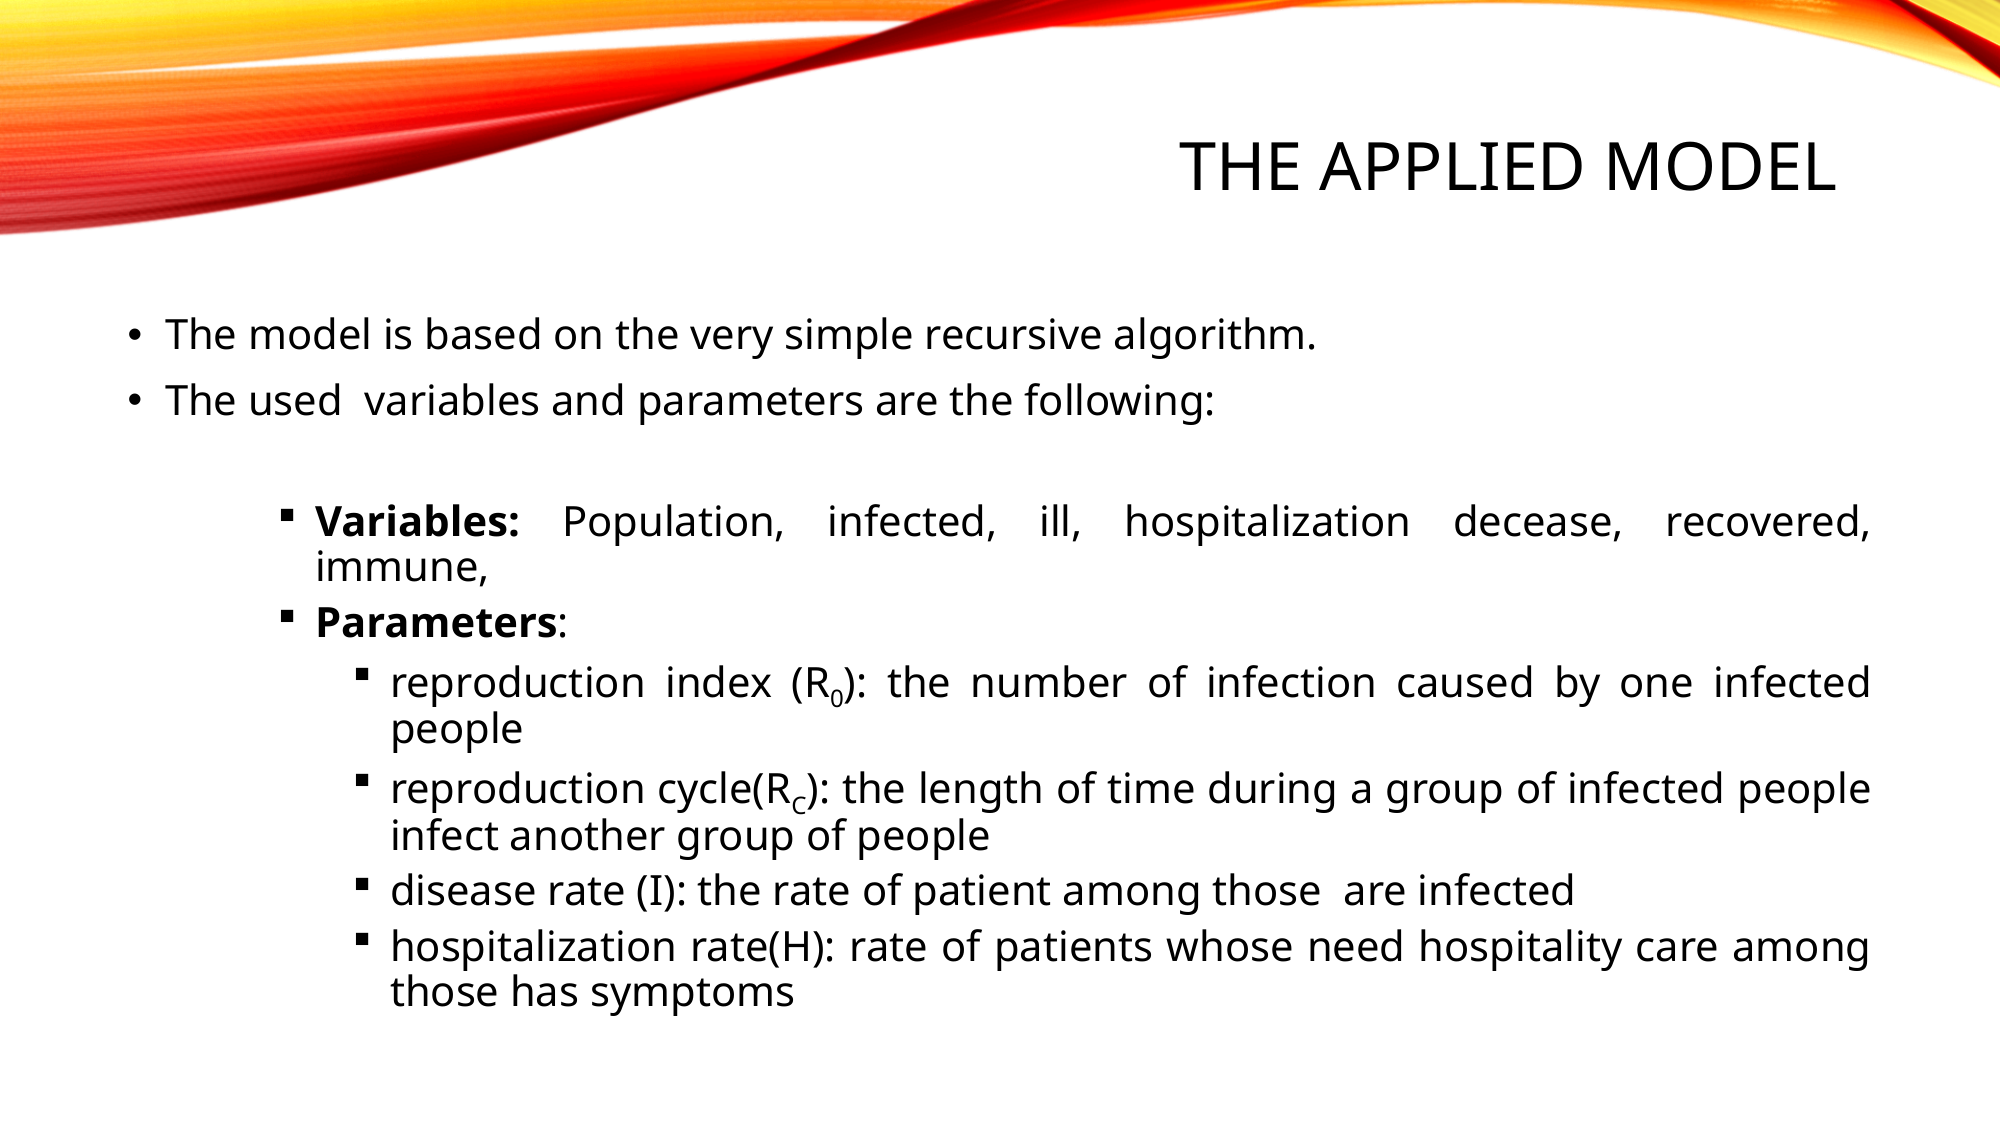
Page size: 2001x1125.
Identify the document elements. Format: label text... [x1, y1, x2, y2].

picture [0, 0, 2000, 237]
title The applied Model [474, 62, 1888, 275]
list The model is based on the very simple recursive algorithm. The used variables and parameters are the following: Variables: Population, infected, ill, hospitalization decease, recovered, immune, Parameters: reproduction index (R0): the number of infection caused by one infected people reproduction cycle(RC): the length of time during a group of infected people infect another group of people disease rate (I): the rate of patient among those are infected hospitalization rate(H): rate of patients whose need hospitality care among those has symptoms [112, 306, 1888, 1109]
